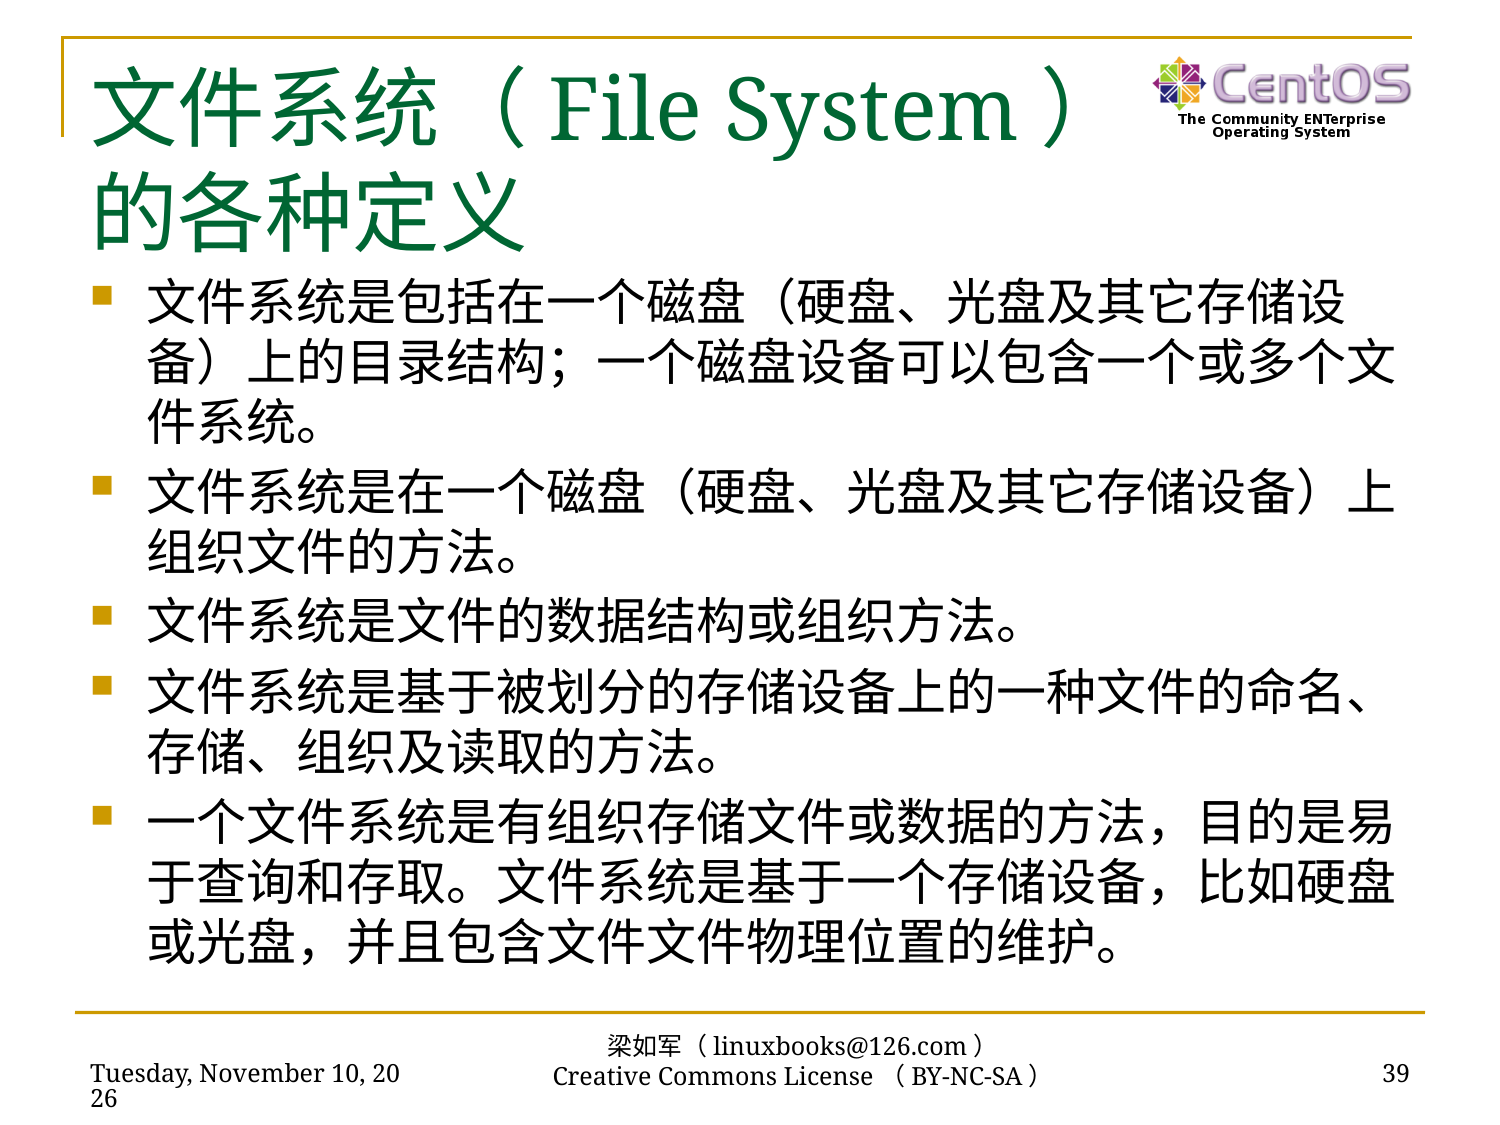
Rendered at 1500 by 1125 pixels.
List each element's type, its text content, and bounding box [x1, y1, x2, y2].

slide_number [74, 1023, 426, 1100]
slide_number 39 [1074, 1023, 1426, 1100]
footer 梁如军（linuxbooks@126.com） Creative Commons License（BY-NC-SA） [359, 1022, 1247, 1099]
title 文件系统（File System） 的各种定义 [74, 45, 1426, 233]
list 文件系统是包括在一个磁盘（硬盘、光盘及其它存储设备）上的目录结构；一个磁盘设备可以包含一个或多个文件系统。 文件系统是在一个磁盘（硬盘、光盘及其它存储设备）上组织文件的方法。 文件系统是文件的数据结构或组织方法。 文件系统是基于被划分的存储设备上的一种文件的命名、存储、组织及读取的方法。 一个文件系统是有组织存储文件或数据的方法，目的是易于查询和存取。文件系统是基于一个存储设备，比如硬盘或光盘，并且包含文件文件物理位置的维护。 [74, 262, 1426, 1006]
